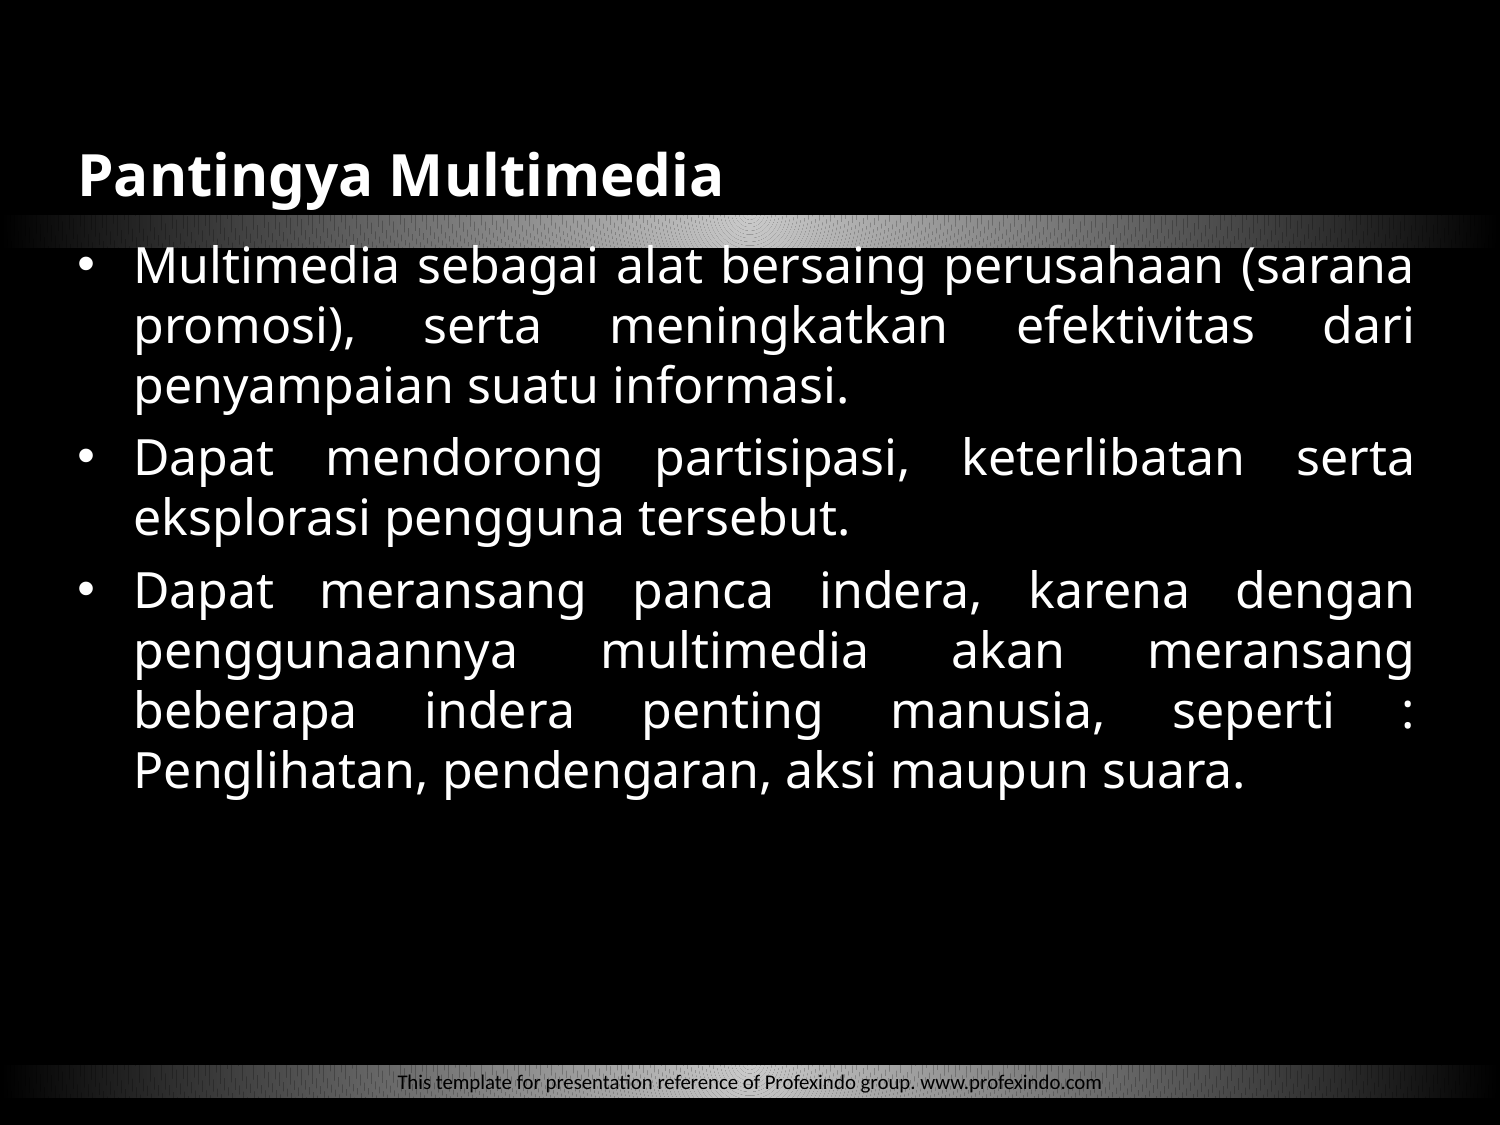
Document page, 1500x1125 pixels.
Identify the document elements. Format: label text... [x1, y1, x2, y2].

text_box Pantingya Multimedia Multimedia sebagai alat bersaing perusahaan (sarana promosi), serta meningkatkan efektivitas dari penyampaian suatu informasi. Dapat mendorong partisipasi, keterlibatan serta eksplorasi pengguna tersebut. Dapat meransang panca indera, karena dengan penggunaannya multimedia akan meransang beberapa indera penting manusia, seperti : Penglihatan, pendengaran, aksi maupun suara. [62, 130, 1431, 806]
